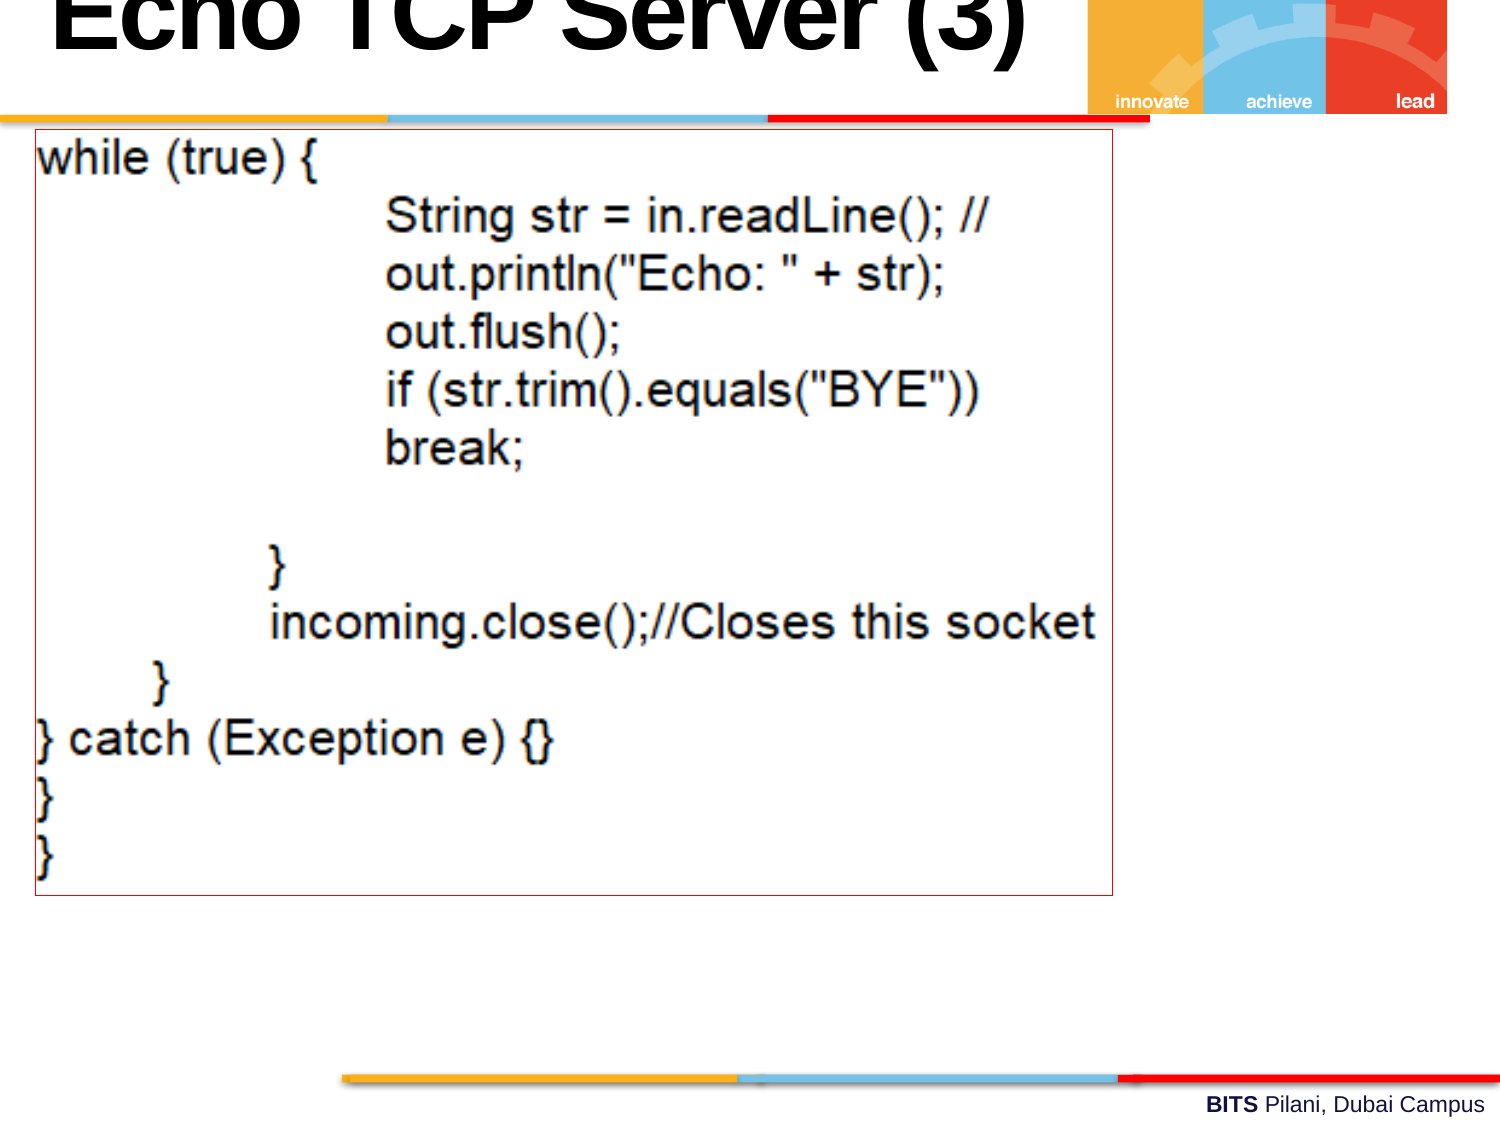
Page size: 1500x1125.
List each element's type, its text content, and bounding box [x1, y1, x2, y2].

list Echo TCP Server (3) [34, 27, 1073, 88]
picture [34, 129, 1113, 896]
picture [1087, 0, 1448, 114]
